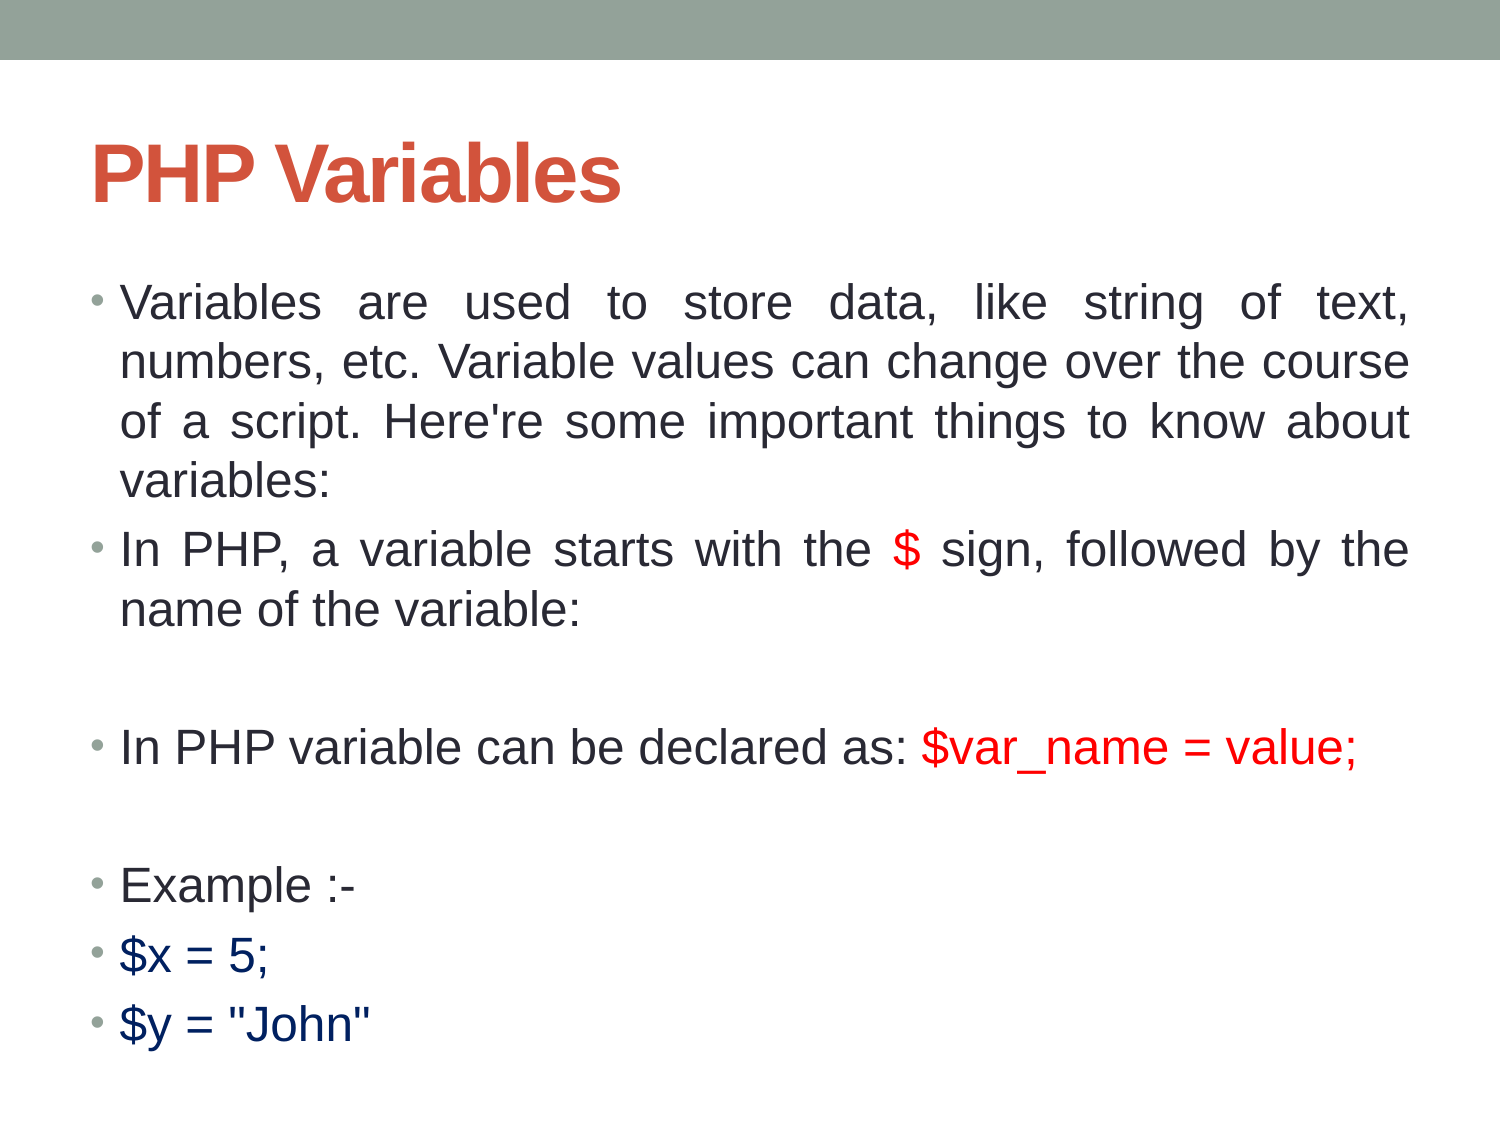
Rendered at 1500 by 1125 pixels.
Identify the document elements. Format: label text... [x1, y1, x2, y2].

title PHP Variables [75, 87, 1425, 250]
list Variables are used to store data, like string of text, numbers, etc. Variable values can change over the course of a script. Here're some important things to know about variables: In PHP, a variable starts with the $ sign, followed by the name of the variable: In PHP variable can be declared as: $var_name = value; Example :- $x = 5; $y = "John" [75, 262, 1425, 1063]
